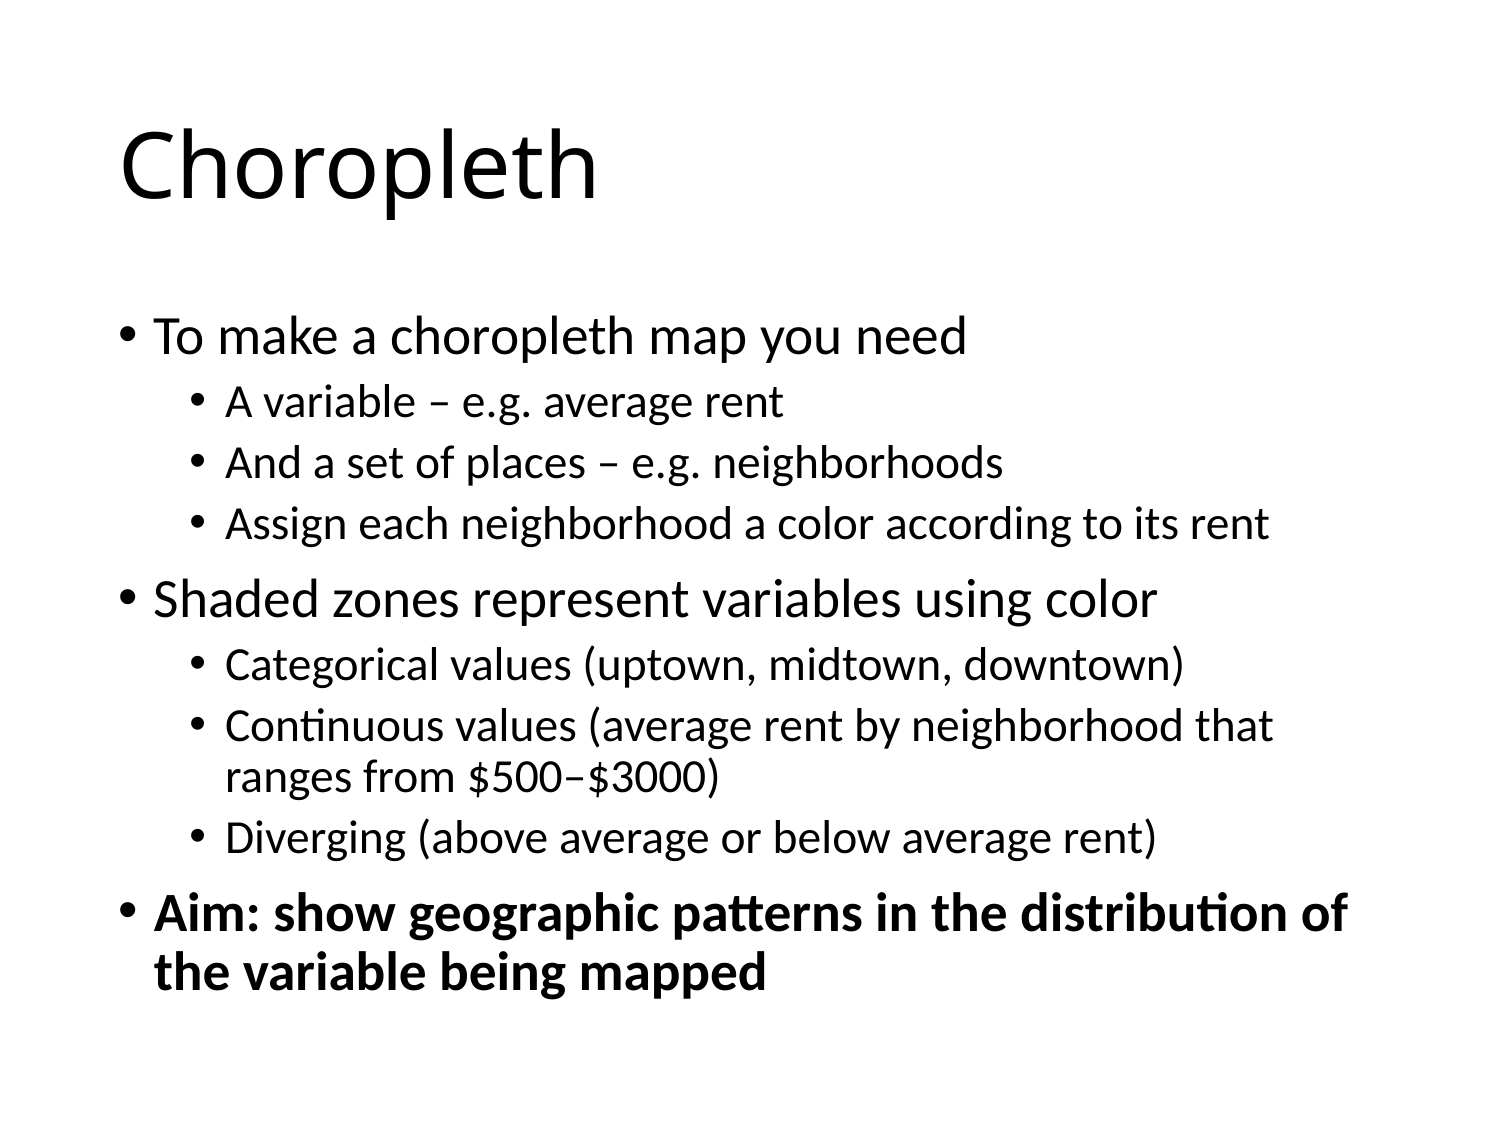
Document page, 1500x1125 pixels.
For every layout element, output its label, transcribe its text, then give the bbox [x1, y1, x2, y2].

title Choropleth [103, 59, 1397, 278]
list To make a choropleth map you need A variable – e.g. average rent And a set of places – e.g. neighborhoods Assign each neighborhood a color according to its rent Shaded zones represent variables using color Categorical values (uptown, midtown, downtown) Continuous values (average rent by neighborhood that ranges from $500–$3000) Diverging (above average or below average rent) Aim: show geographic patterns in the distribution of the variable being mapped [103, 299, 1397, 1014]
